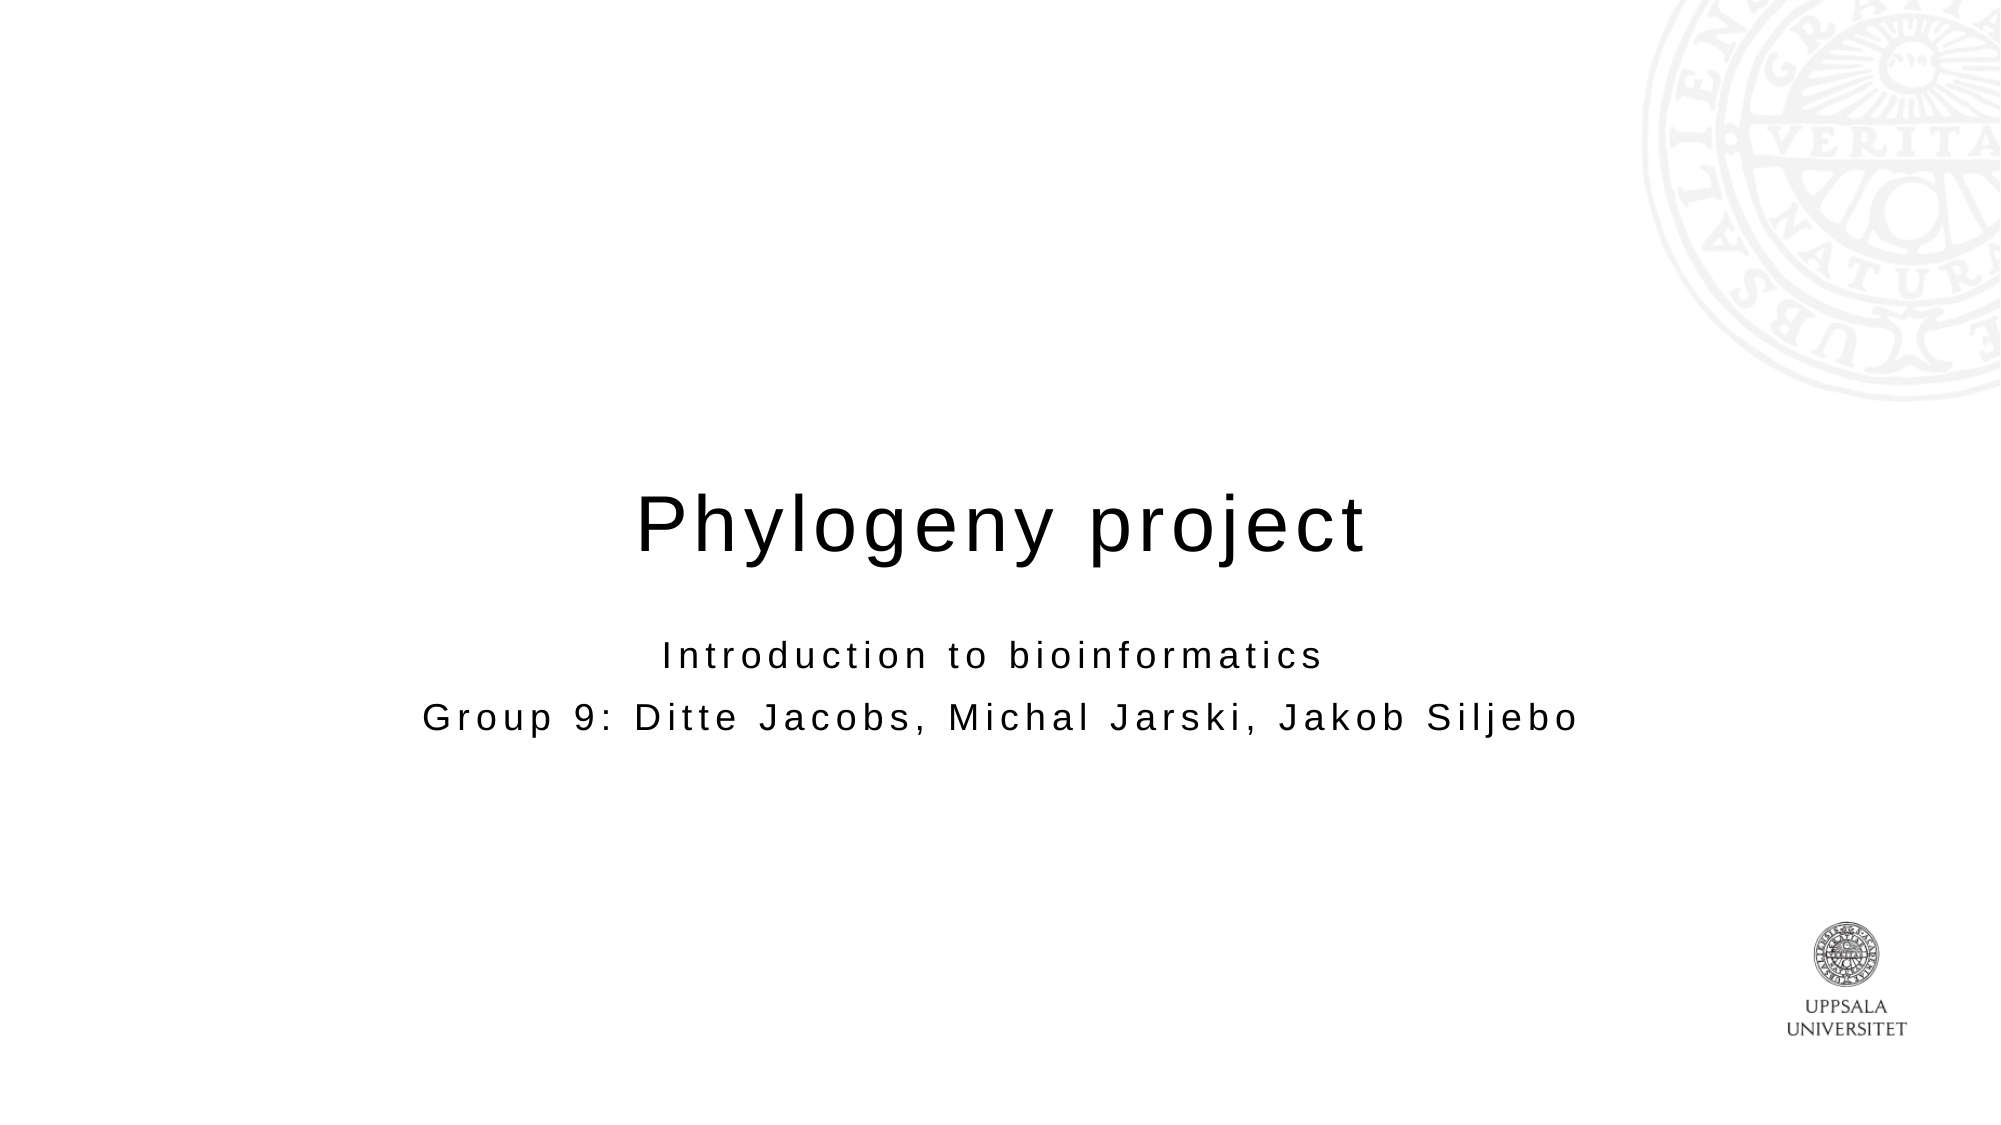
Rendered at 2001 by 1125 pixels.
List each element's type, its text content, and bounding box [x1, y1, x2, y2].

subtitle Introduction to bioinformatics Group 9: Ditte Jacobs, Michal Jarski, Jakob Siljebo [249, 628, 1750, 901]
title Phylogeny project [249, 184, 1750, 576]
